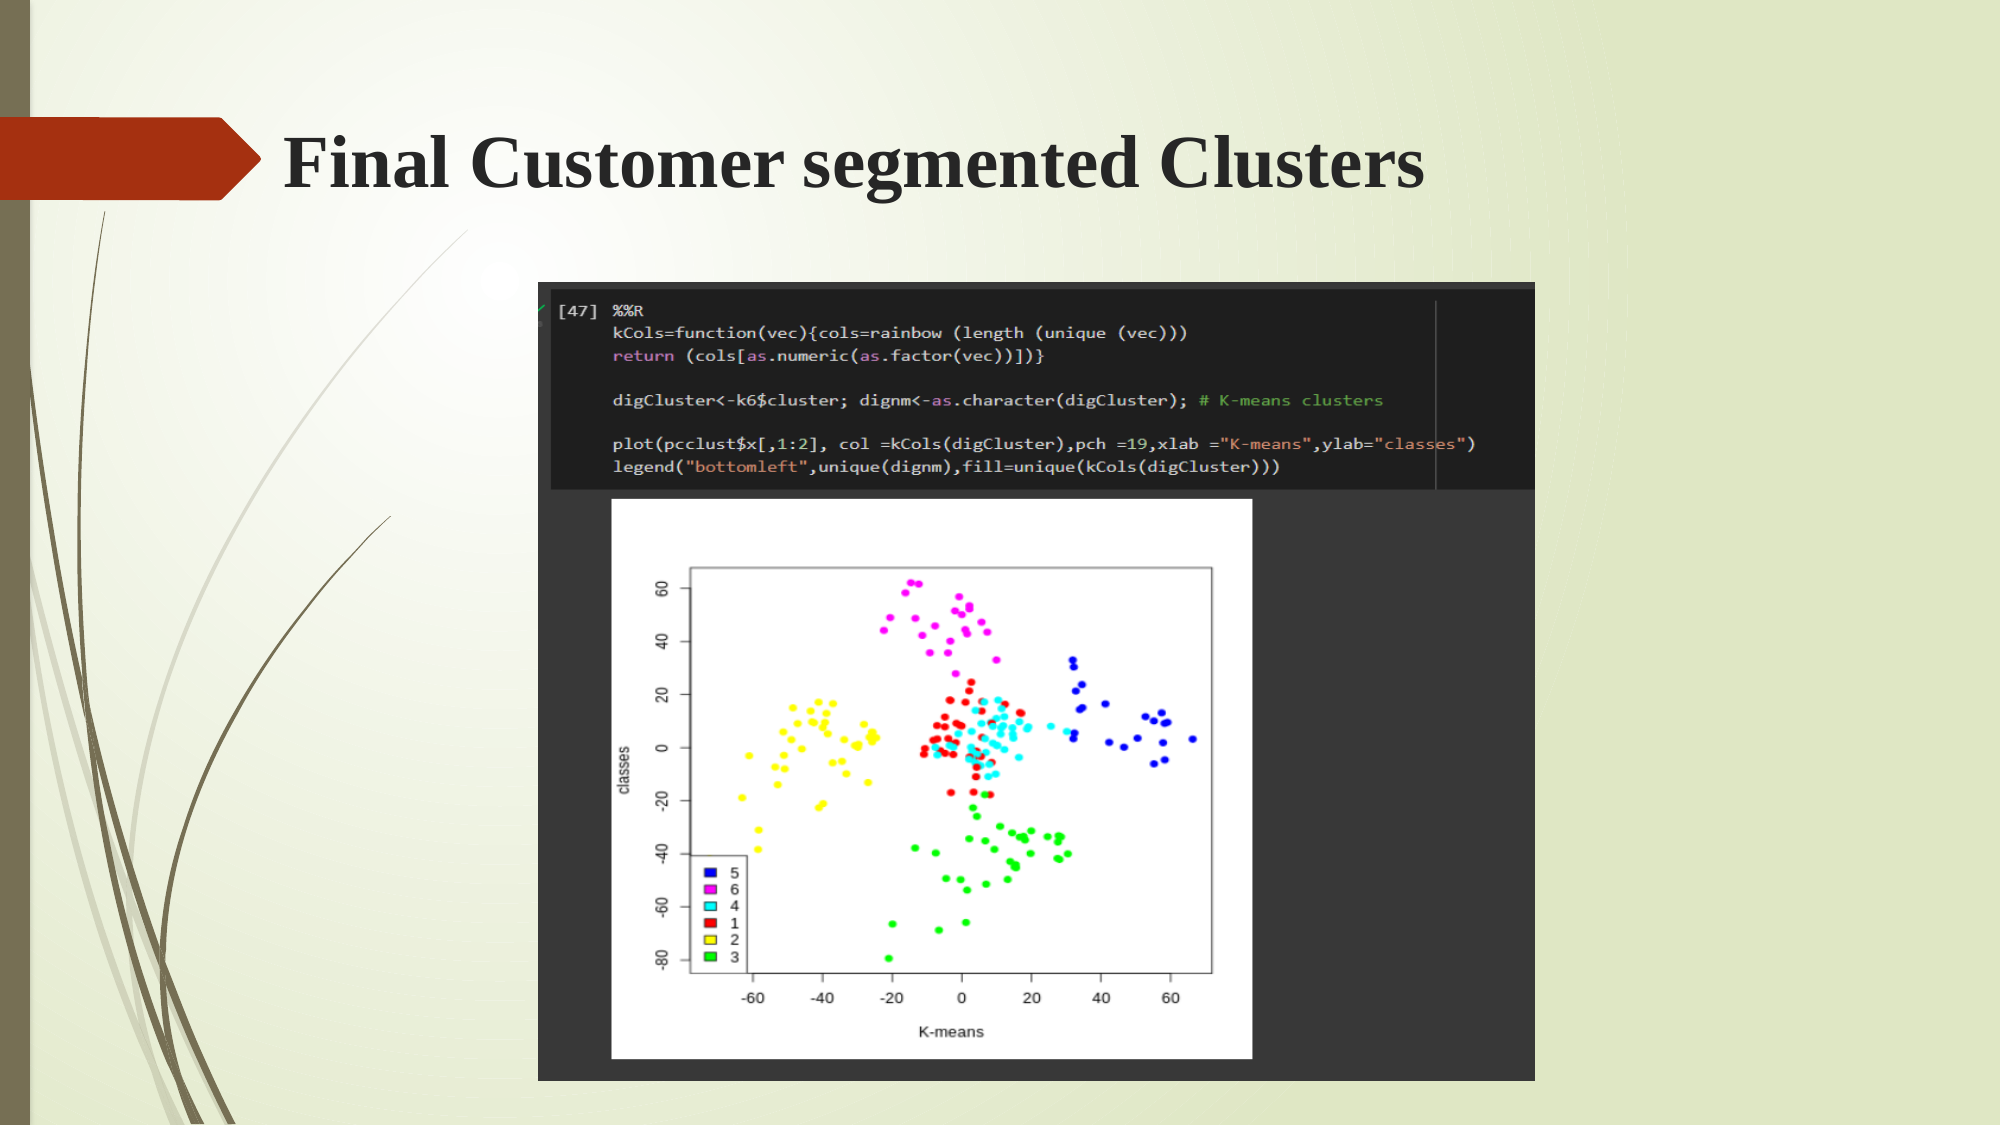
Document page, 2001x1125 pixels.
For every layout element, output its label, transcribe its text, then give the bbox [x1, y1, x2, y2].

title Final Customer segmented Clusters [269, 105, 1731, 316]
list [538, 282, 1535, 1081]
